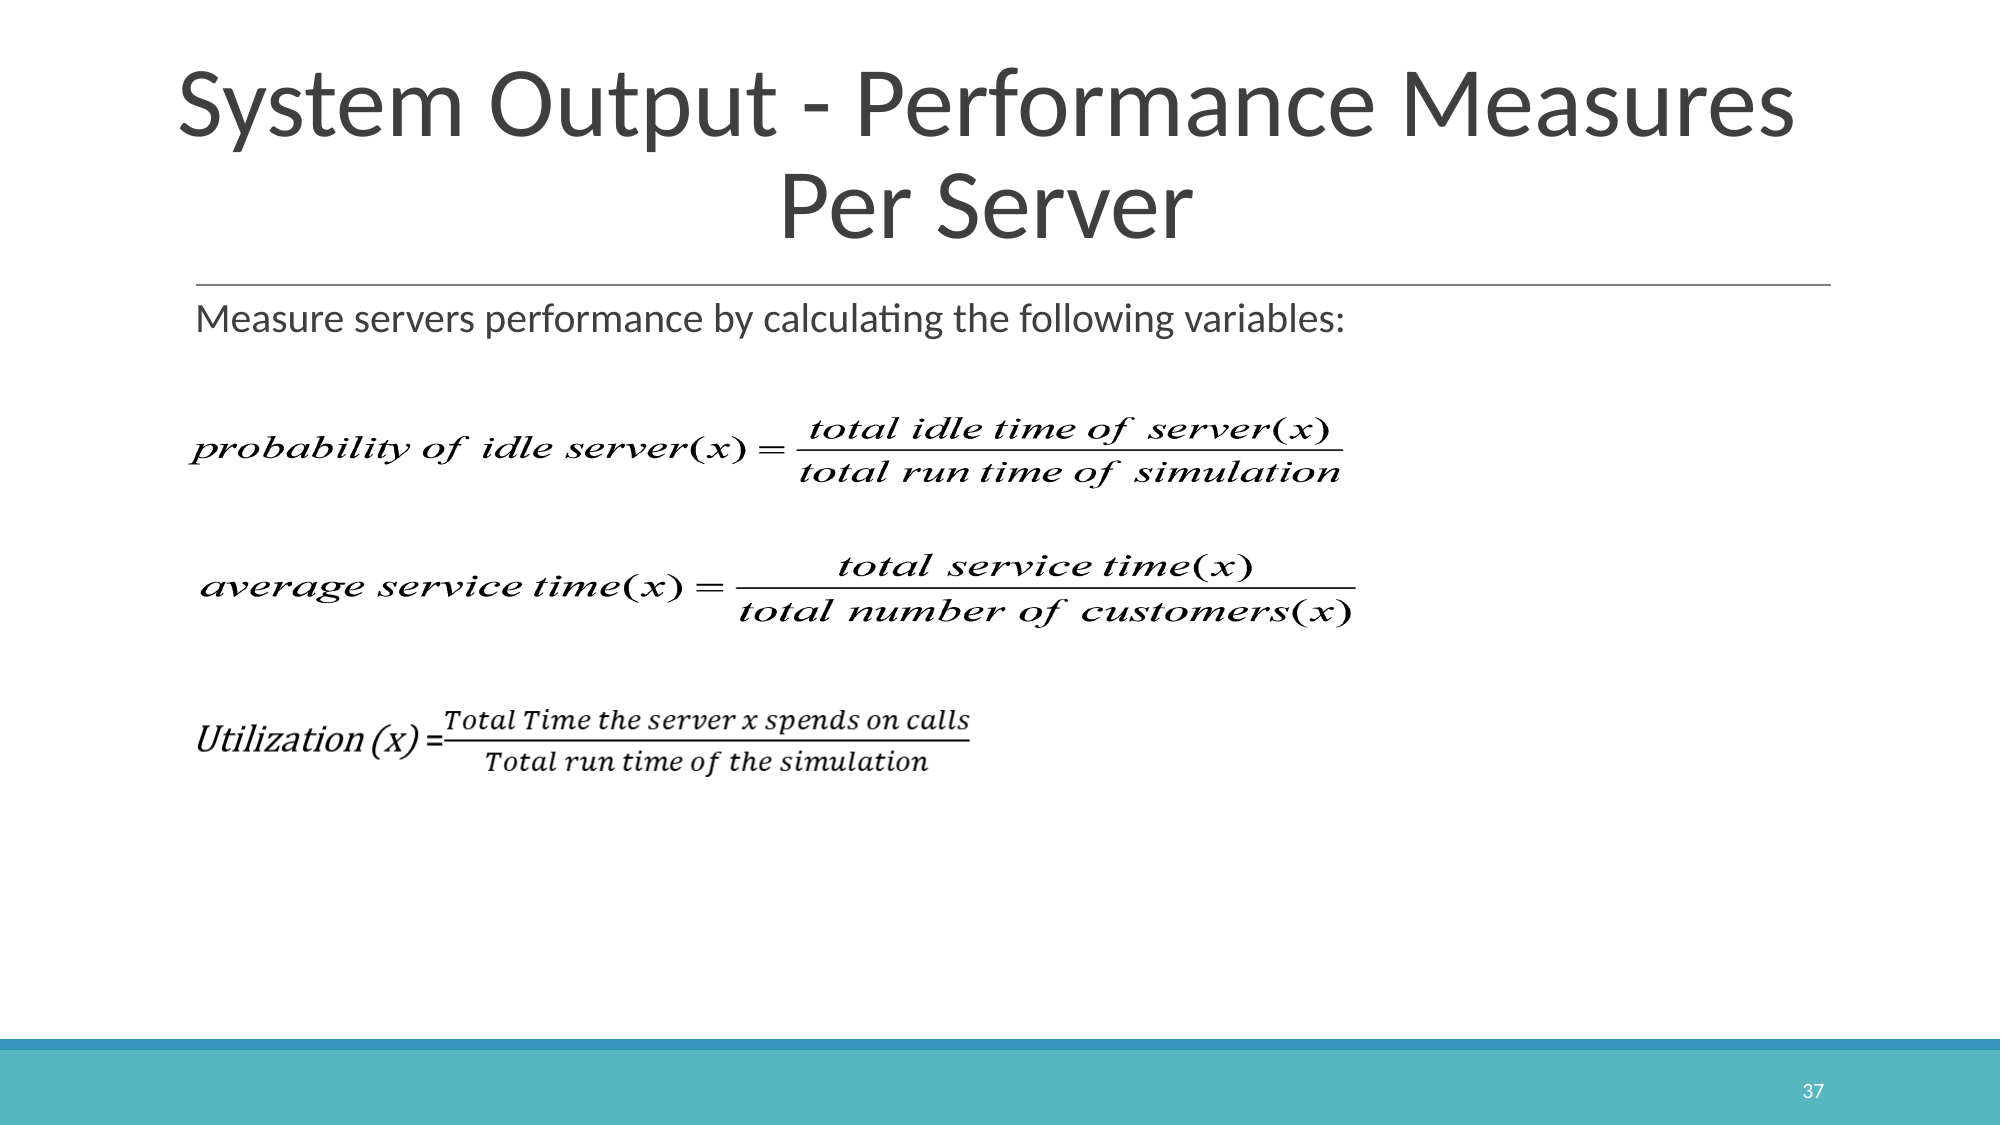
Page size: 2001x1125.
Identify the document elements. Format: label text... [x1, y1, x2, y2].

picture [192, 545, 1366, 636]
text_box [192, 705, 1366, 777]
title System Output - Performance Measures Per Server [144, 47, 1830, 267]
slide_number ‹#› [1624, 1059, 1840, 1120]
list Measure servers performance by calculating the following variables: [180, 289, 1530, 1049]
picture [179, 408, 1354, 496]
